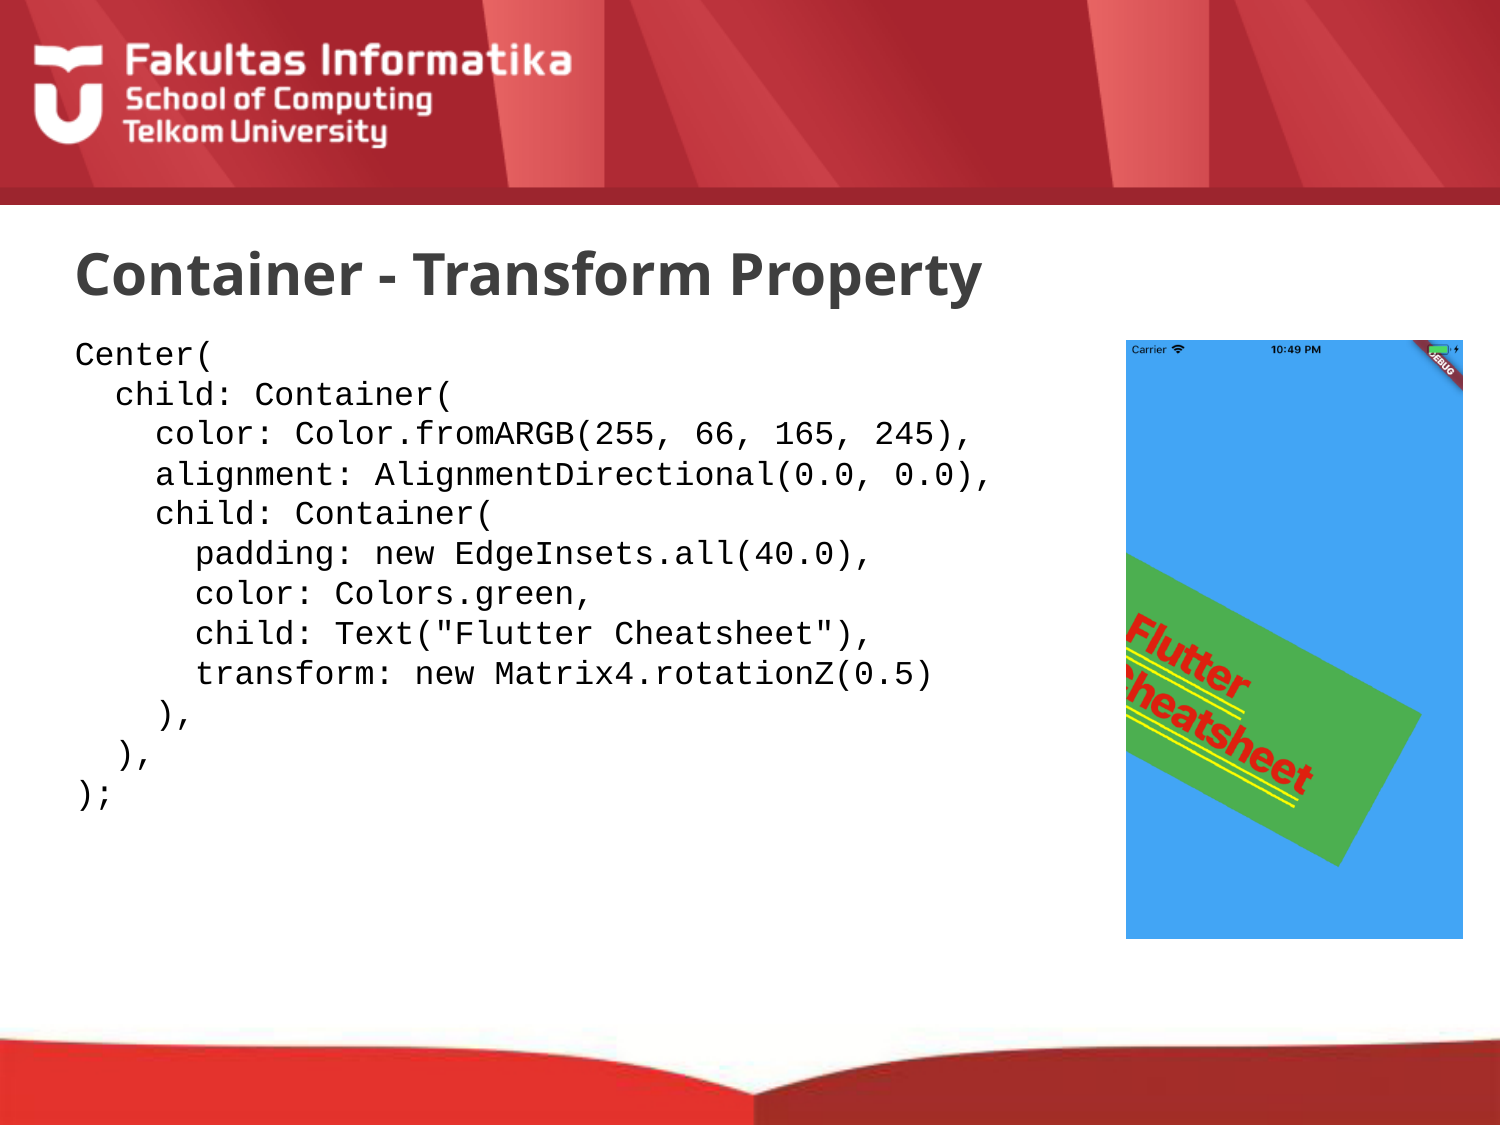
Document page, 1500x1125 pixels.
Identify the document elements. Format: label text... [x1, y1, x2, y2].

picture [0, 1024, 1500, 1125]
picture [0, 0, 1500, 205]
title Container - Transform Property [59, 219, 1426, 324]
picture [1126, 340, 1464, 939]
list Center( child: Container( color: Color.fromARGB(255, 66, 165, 245), alignment: AlignmentDirectional(0.0, 0.0), child: Container( padding: new EdgeInsets.all(40.0), color: Colors.green, child: Text("Flutter Cheatsheet"), transform: new Matrix4.rotationZ(0.5) ), ), ); [59, 324, 1500, 990]
